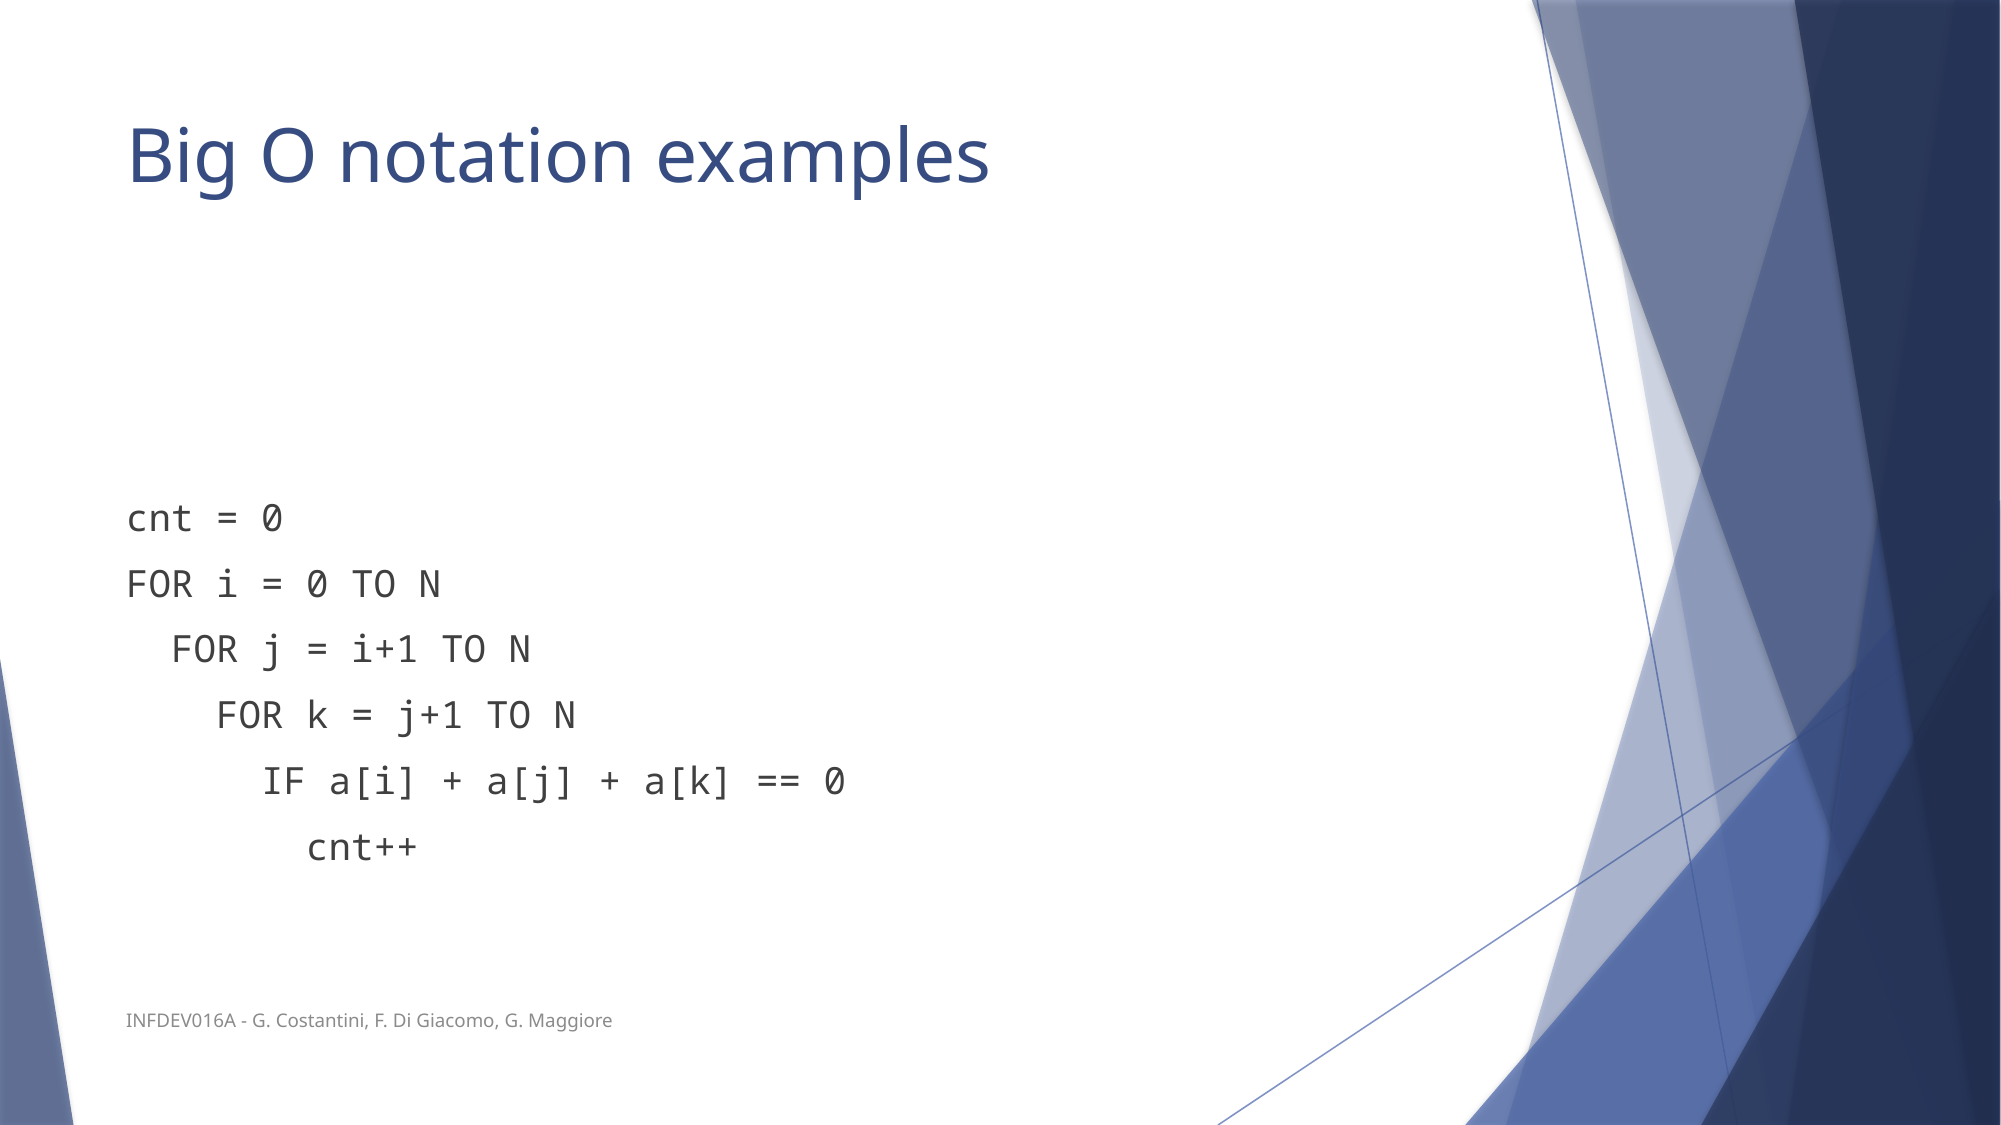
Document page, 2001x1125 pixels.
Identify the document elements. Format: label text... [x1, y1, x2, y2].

footer INFDEV016A - G. Costantini, F. Di Giacomo, G. Maggiore [111, 991, 1145, 1051]
title Big O notation examples [111, 99, 1522, 317]
